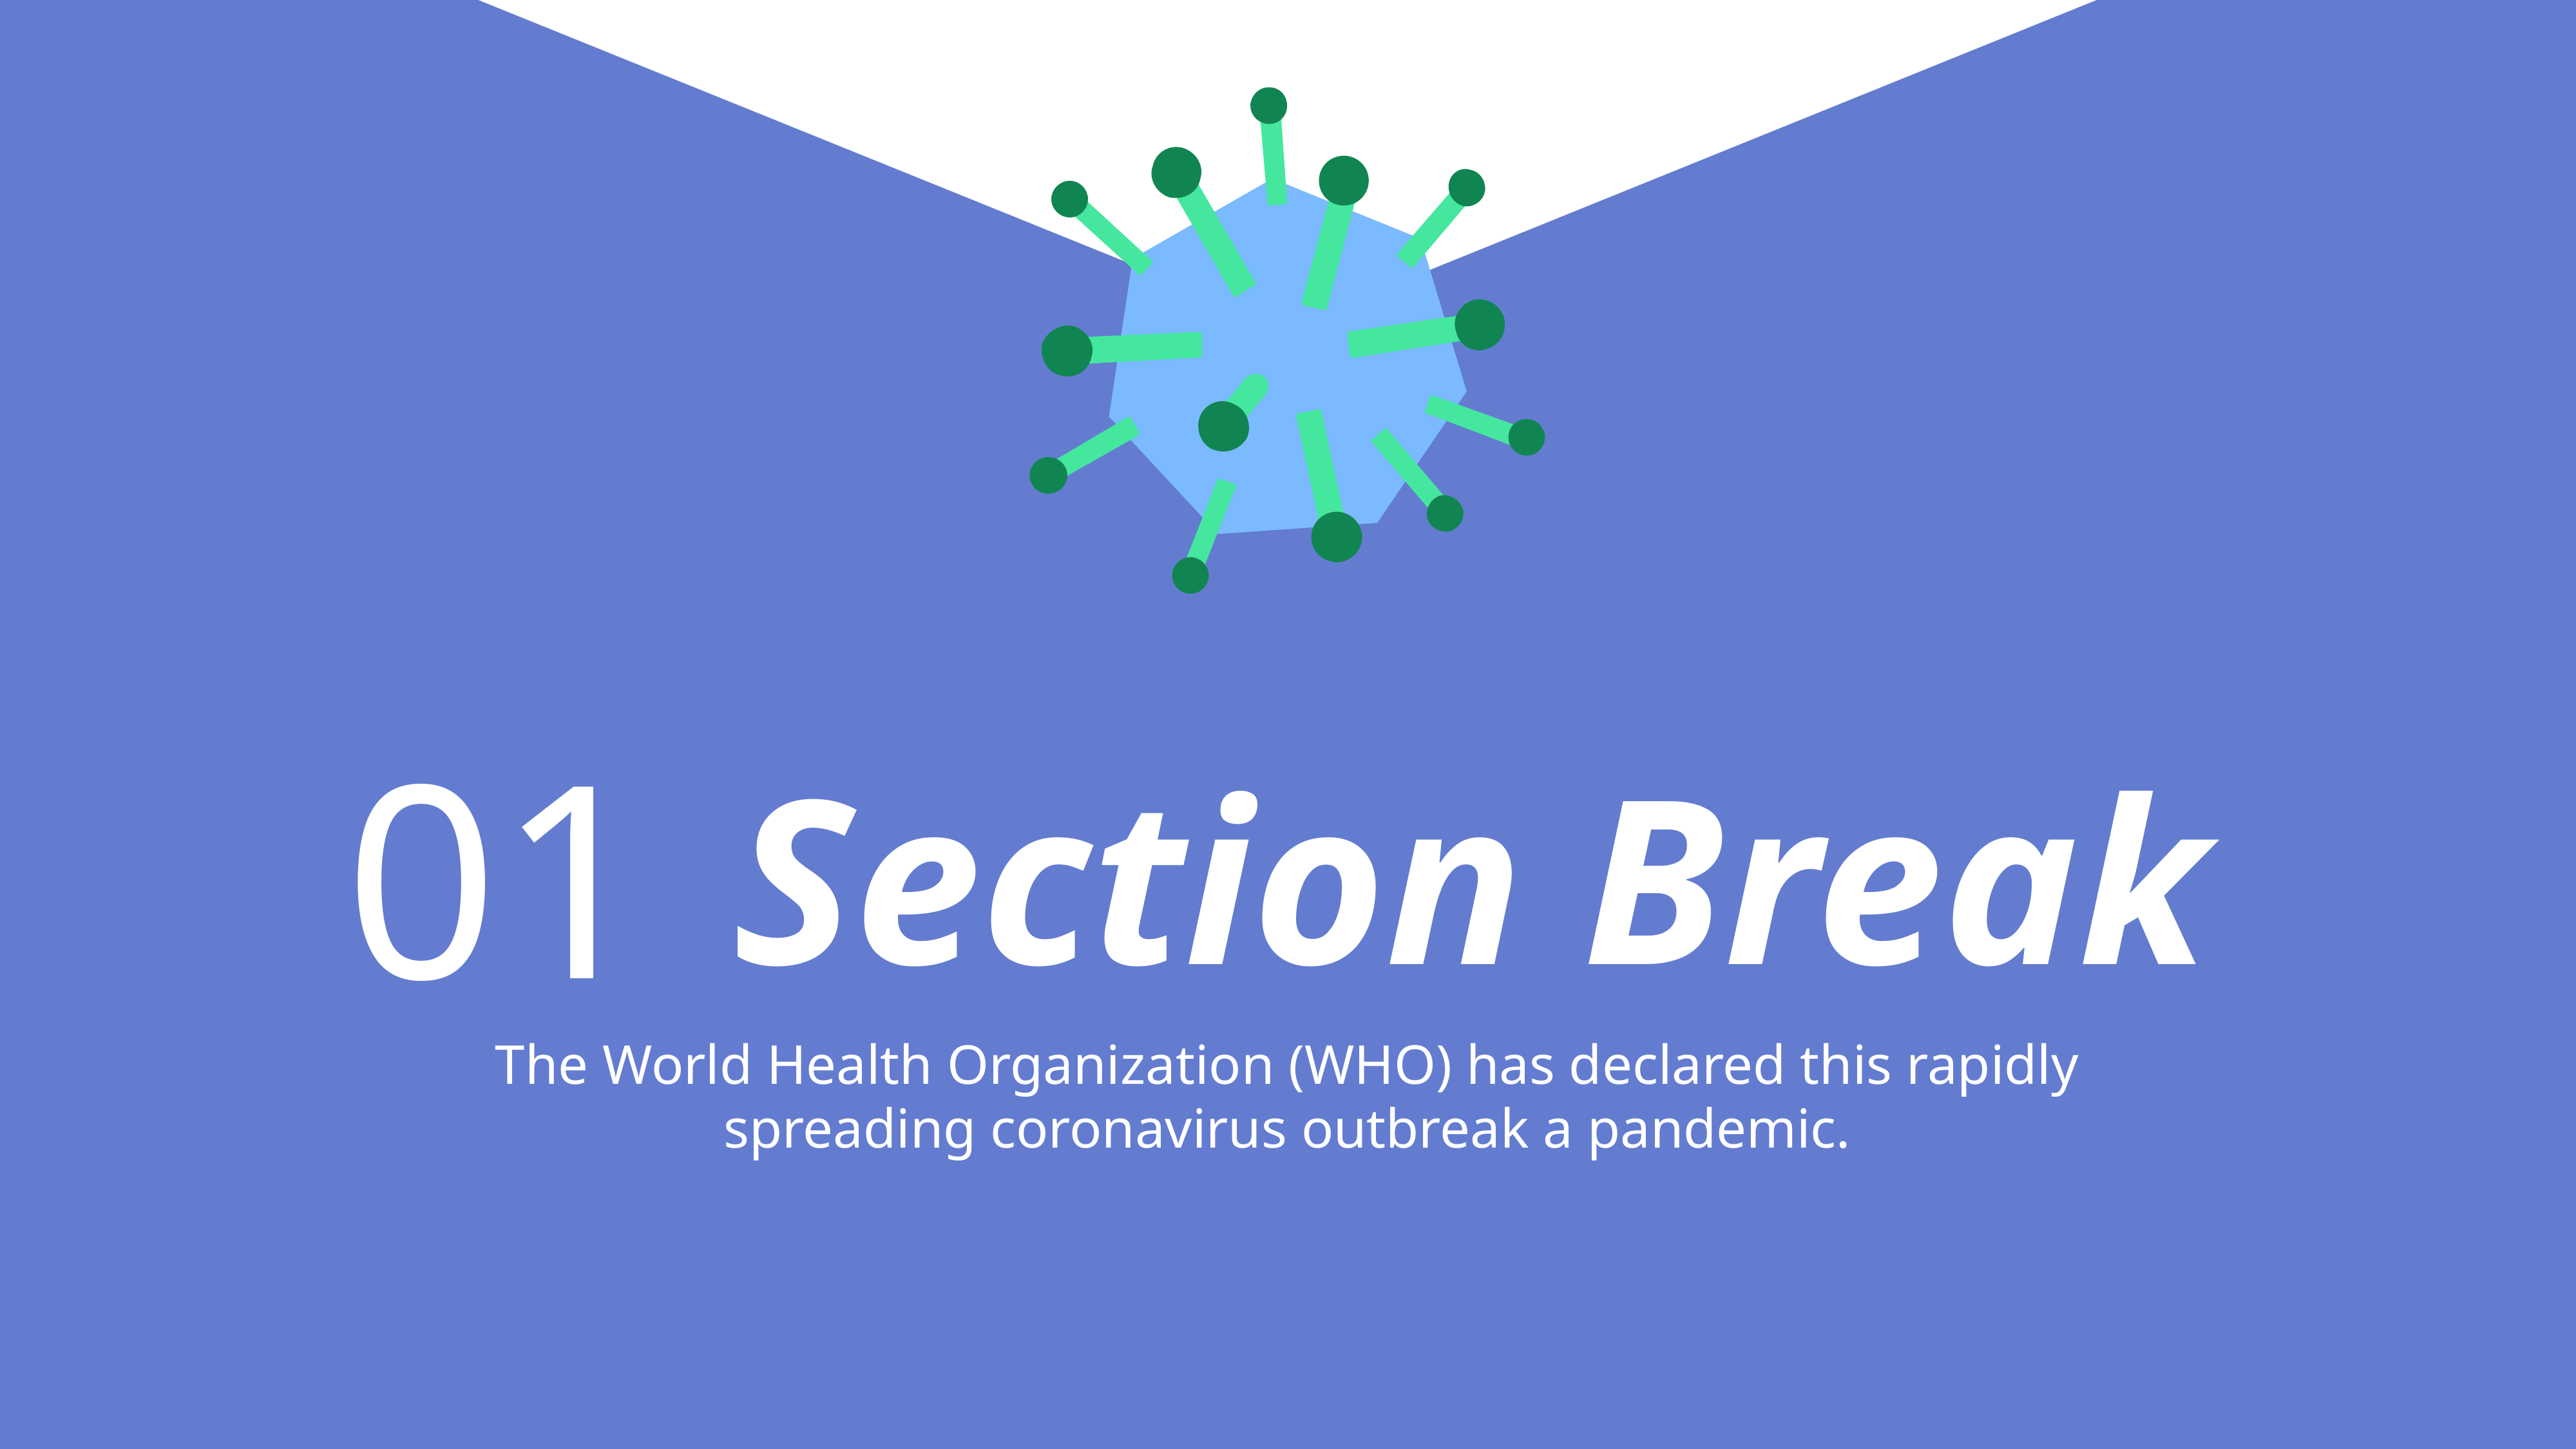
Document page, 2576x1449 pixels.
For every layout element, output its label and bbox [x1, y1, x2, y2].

text_box [341, 770, 2235, 1200]
text_box [0, 0, 2576, 1449]
text_box [1029, 87, 1547, 594]
text_box [478, 0, 2097, 223]
